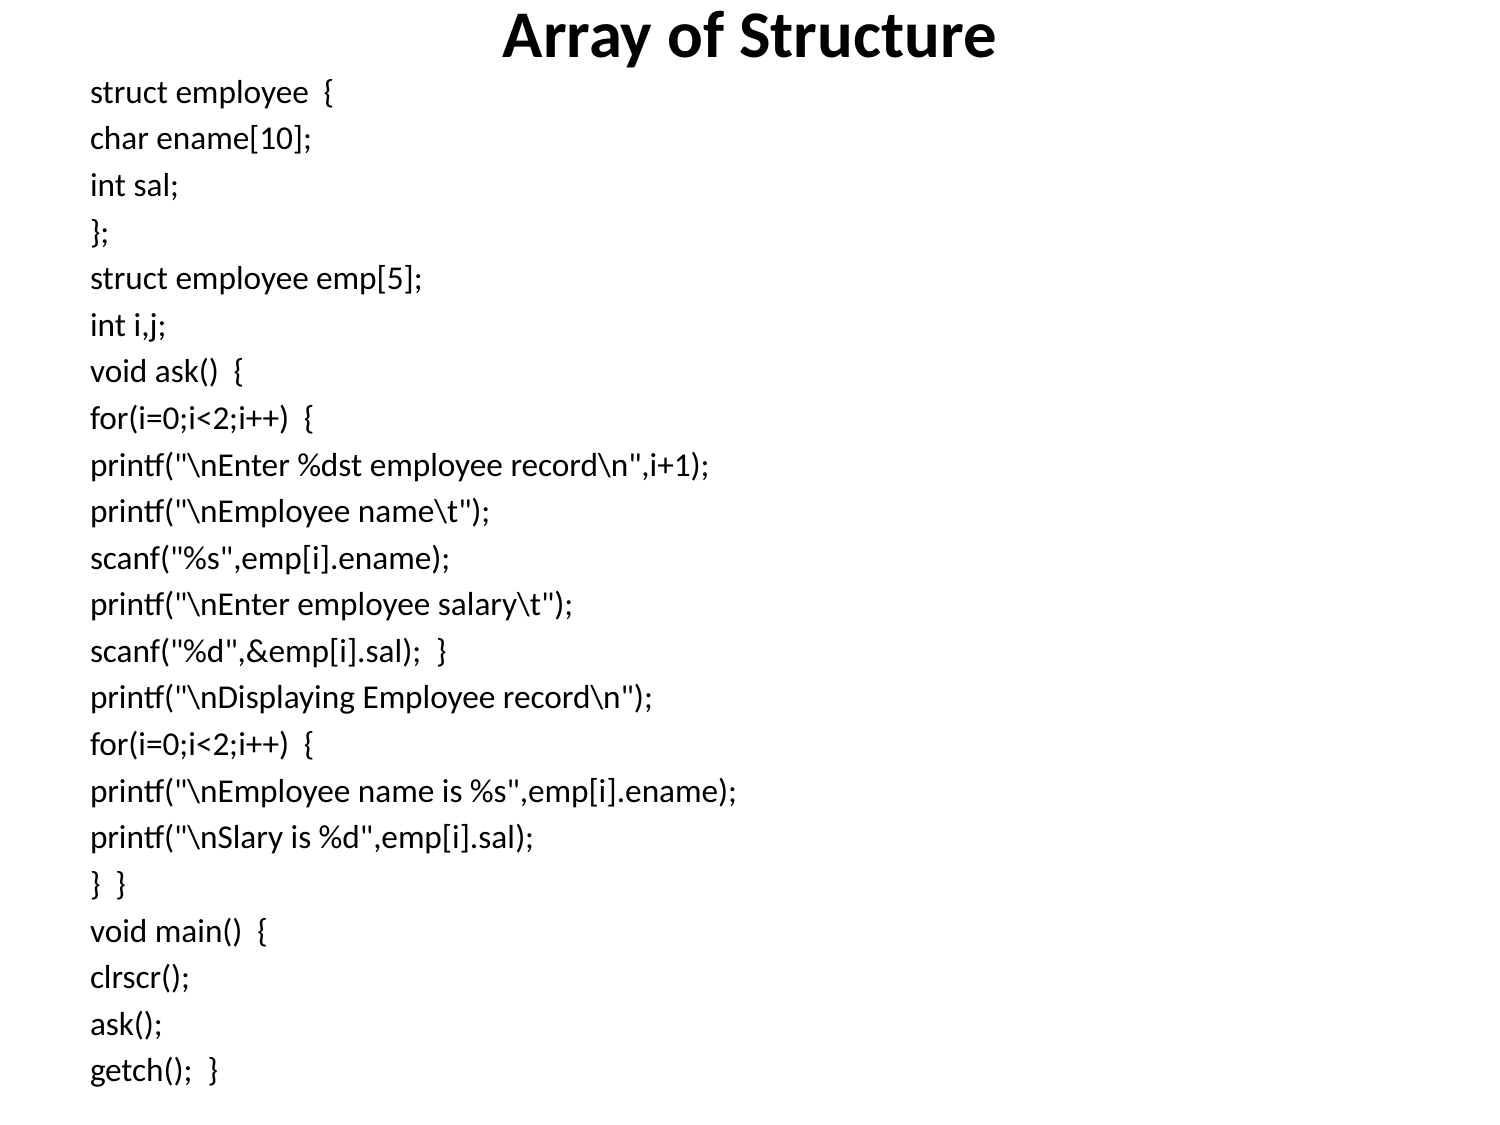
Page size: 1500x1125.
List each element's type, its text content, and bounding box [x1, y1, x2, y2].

list struct employee { char ename[10]; int sal; }; struct employee emp[5]; int i,j; void ask() { for(i=0;i<2;i++) { printf("\nEnter %dst employee record\n",i+1); printf("\nEmployee name\t"); scanf("%s",emp[i].ename); printf("\nEnter employee salary\t"); scanf("%d",&emp[i].sal); } printf("\nDisplaying Employee record\n"); for(i=0;i<2;i++) { printf("\nEmployee name is %s",emp[i].ename); printf("\nSlary is %d",emp[i].sal); } } void main() { clrscr(); ask(); getch(); } [75, 62, 1425, 1125]
title Array of Structure [75, 0, 1425, 62]
